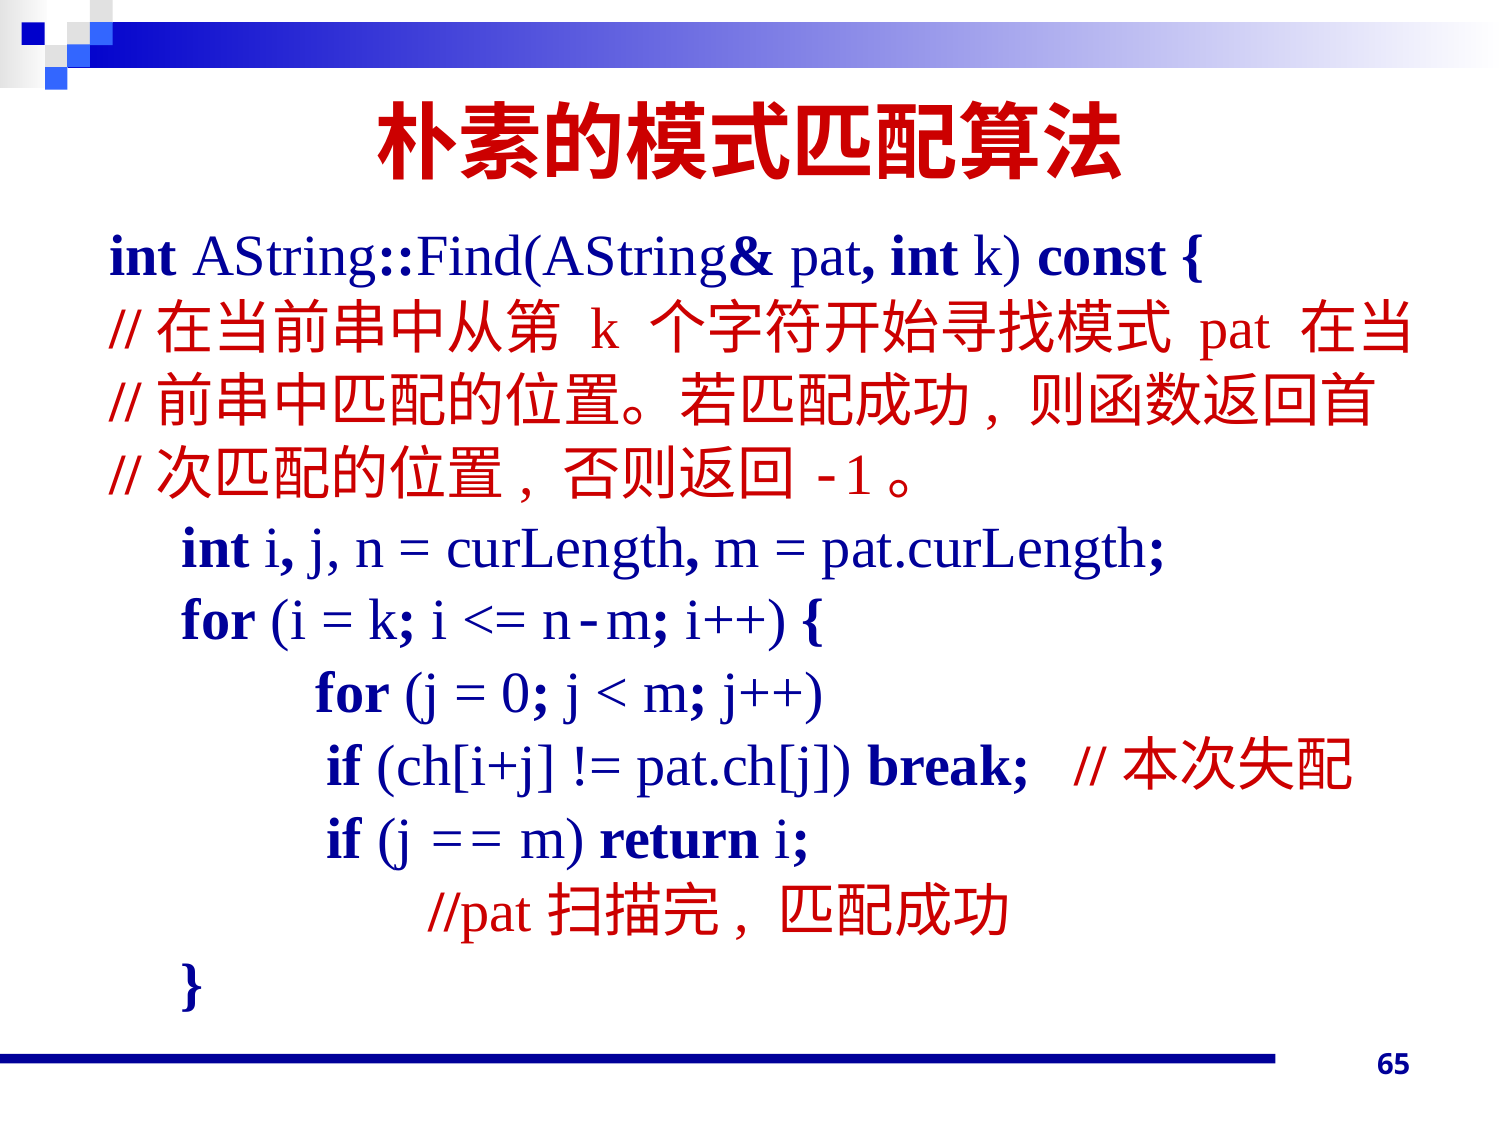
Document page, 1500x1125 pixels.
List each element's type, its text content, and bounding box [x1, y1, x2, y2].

slide_number 65 [1074, 1056, 1425, 1093]
title 朴素的模式匹配算法 [75, 75, 1425, 205]
list int AString::Find(AString& pat, int k) const { //在当前串中从第 k 个字符开始寻找模式 pat 在当 //前串中匹配的位置。若匹配成功, 则函数返回首 //次匹配的位置, 否则返回-1。 int i, j, n = curLength, m = pat.curLength; for (i = k; i <= n-m; i++) { for (j = 0; j < m; j++) if (ch[i+j] != pat.ch[j]) break; //本次失配 if (j == m) return i; //pat扫描完, 匹配成功 } [94, 209, 1445, 1056]
